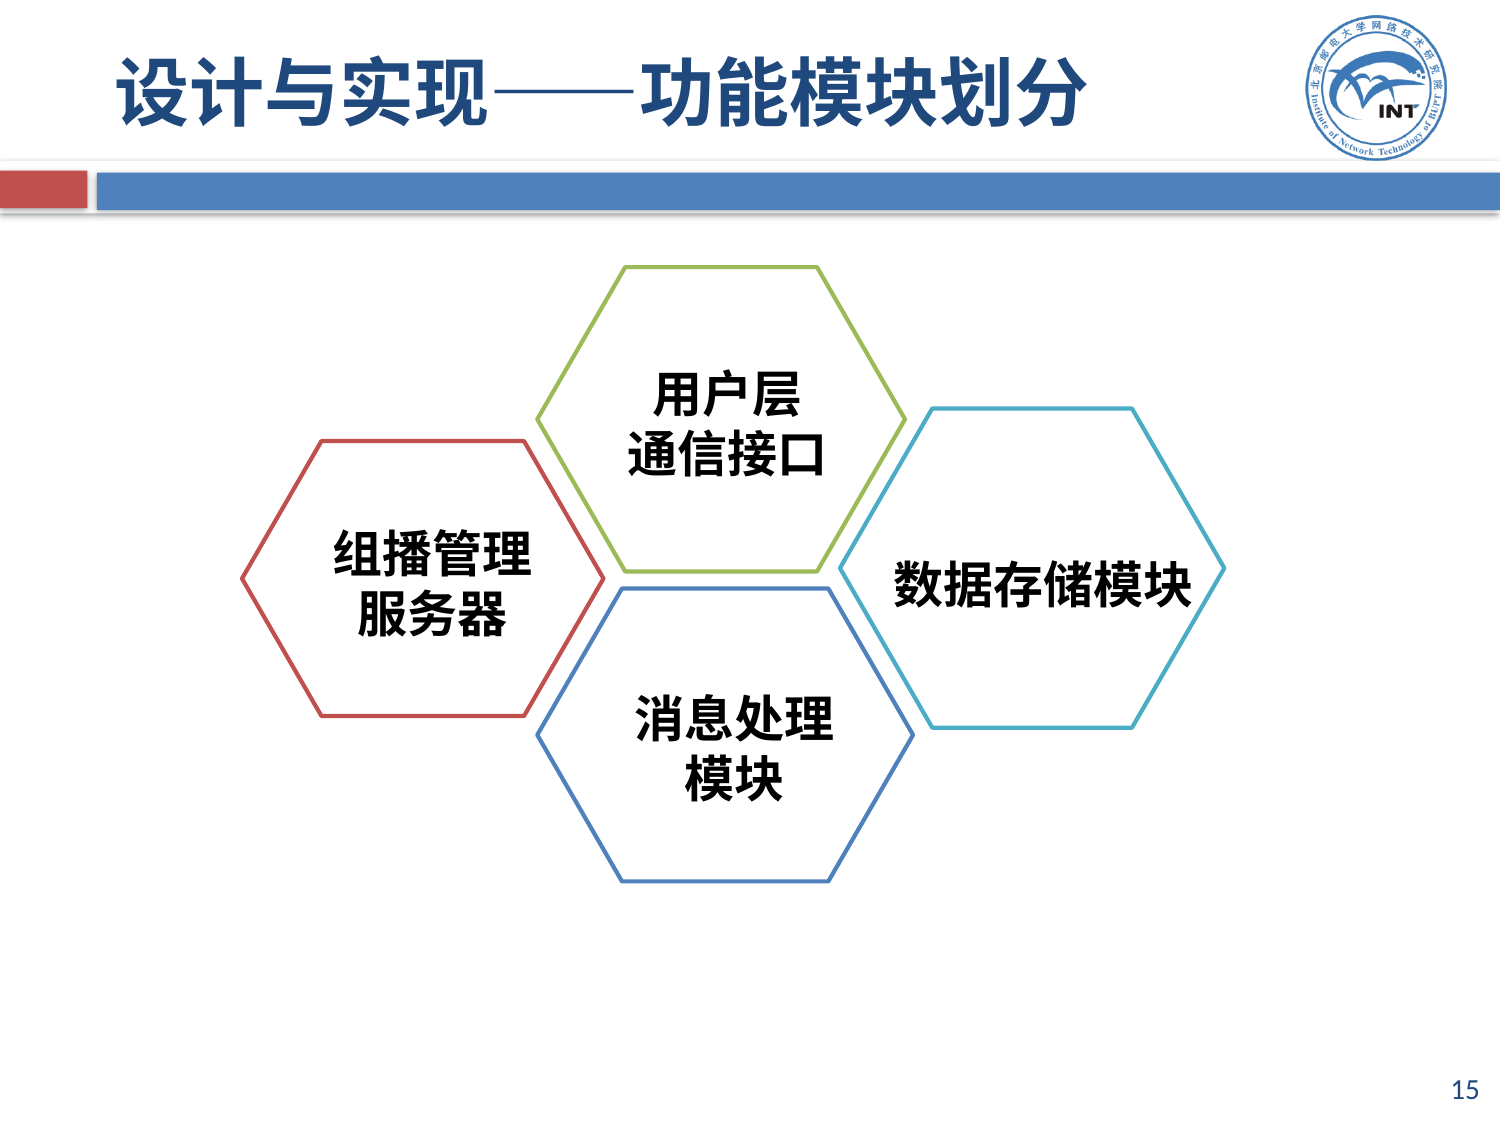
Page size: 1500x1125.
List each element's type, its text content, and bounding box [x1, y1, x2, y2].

title 设计与实现——功能模块划分 [99, 30, 1282, 149]
text_box [535, 586, 915, 884]
text_box 组播管理 服务器 [317, 515, 548, 650]
slide_number 15 [1057, 1057, 1495, 1118]
text_box [240, 438, 606, 719]
picture [1305, 15, 1447, 161]
text_box [838, 406, 1227, 730]
text_box [535, 265, 907, 574]
text_box 消息处理 模块 [608, 680, 861, 816]
text_box 用户层 通信接口 [613, 355, 843, 491]
text_box 数据存储模块 [878, 545, 1209, 621]
